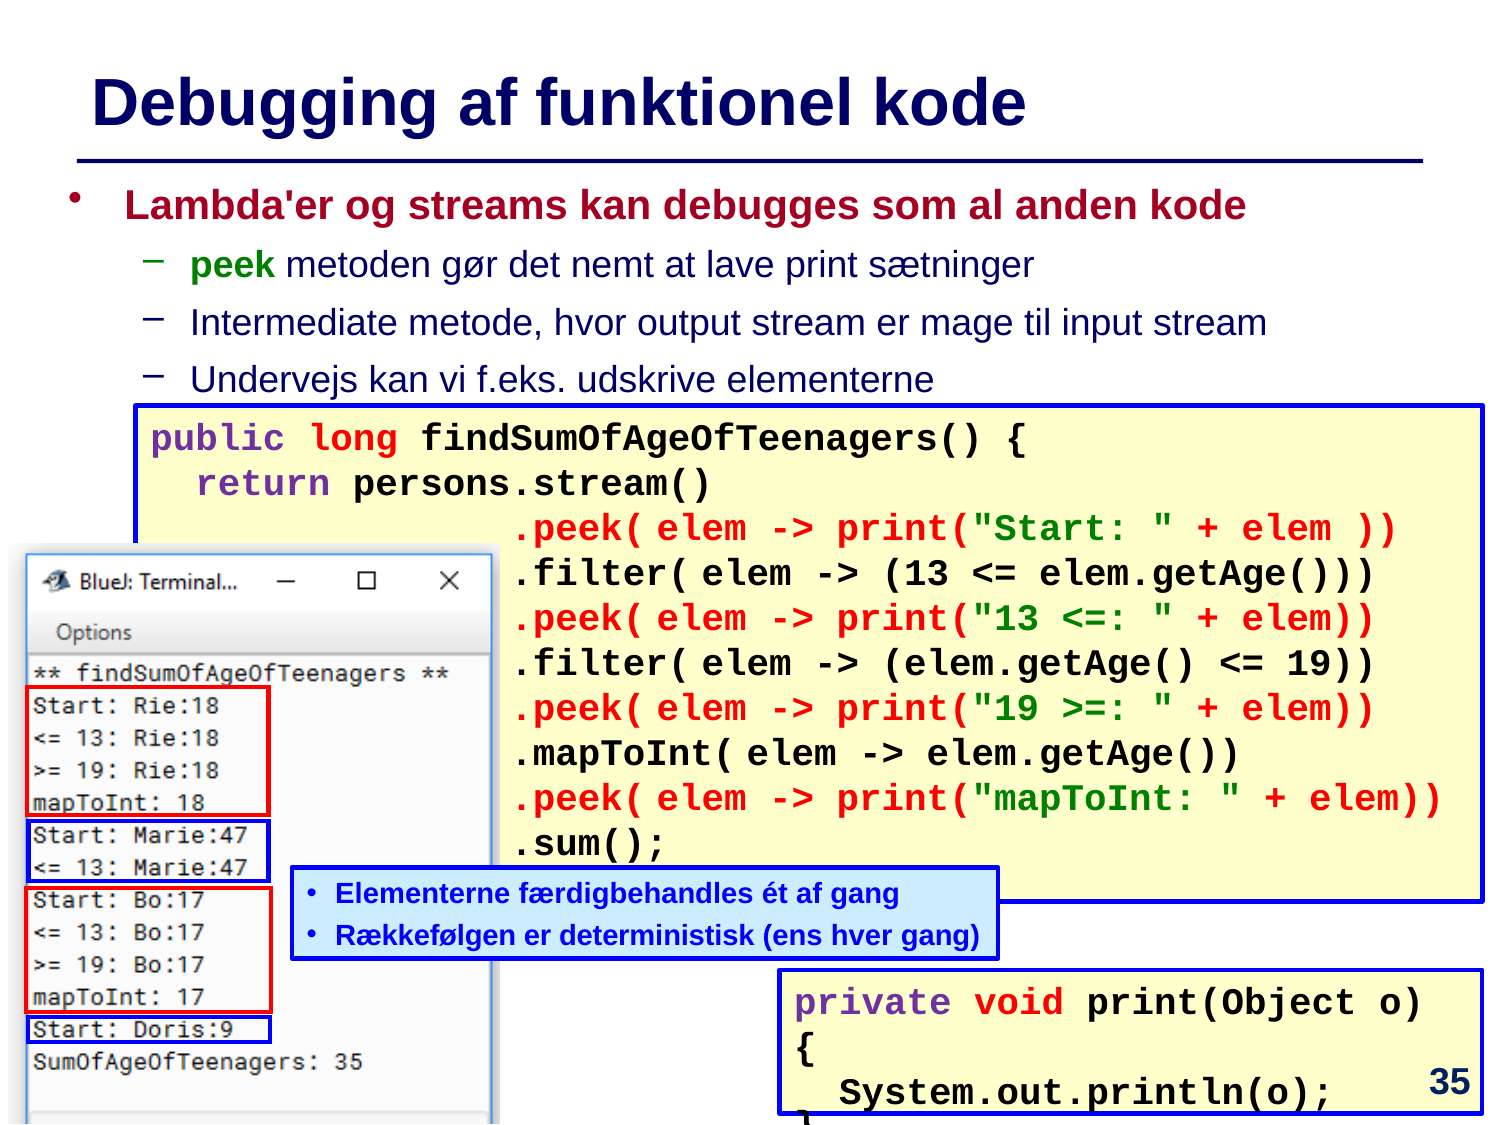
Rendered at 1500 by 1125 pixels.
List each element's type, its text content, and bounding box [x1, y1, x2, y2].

slide_number 35 [1399, 1050, 1500, 1125]
text_box Lambda'er og streams kan debugges som al anden kode peek metoden gør det nemt at lave print sætninger Intermediate metode, hvor output stream er mage til input stream Undervejs kan vi f.eks. udskrive elementerne [53, 170, 1412, 395]
title Debugging af funktionel kode [76, 42, 1483, 155]
text_box public long findSumOfAgeOfTeenagers() { return persons.stream() .peek( elem -> print("Start: " + elem )) .filter( elem -> (13 <= elem.getAge())) .peek( elem -> print("13 <=: " + elem)) .filter( elem -> (elem.getAge() <= 19)) .peek( elem -> print("19 >=: " + elem)) .mapToInt( elem -> elem.getAge()) .peek( elem -> print("mapToInt: " + elem)) .sum(); } [135, 405, 1483, 902]
text_box private void print(Object o) { System.out.println(o); } [779, 969, 1483, 1114]
text_box Elementerne færdigbehandles ét af gang Rækkefølgen er deterministisk (ens hver gang) [504, 867, 998, 959]
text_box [7, 543, 501, 1124]
